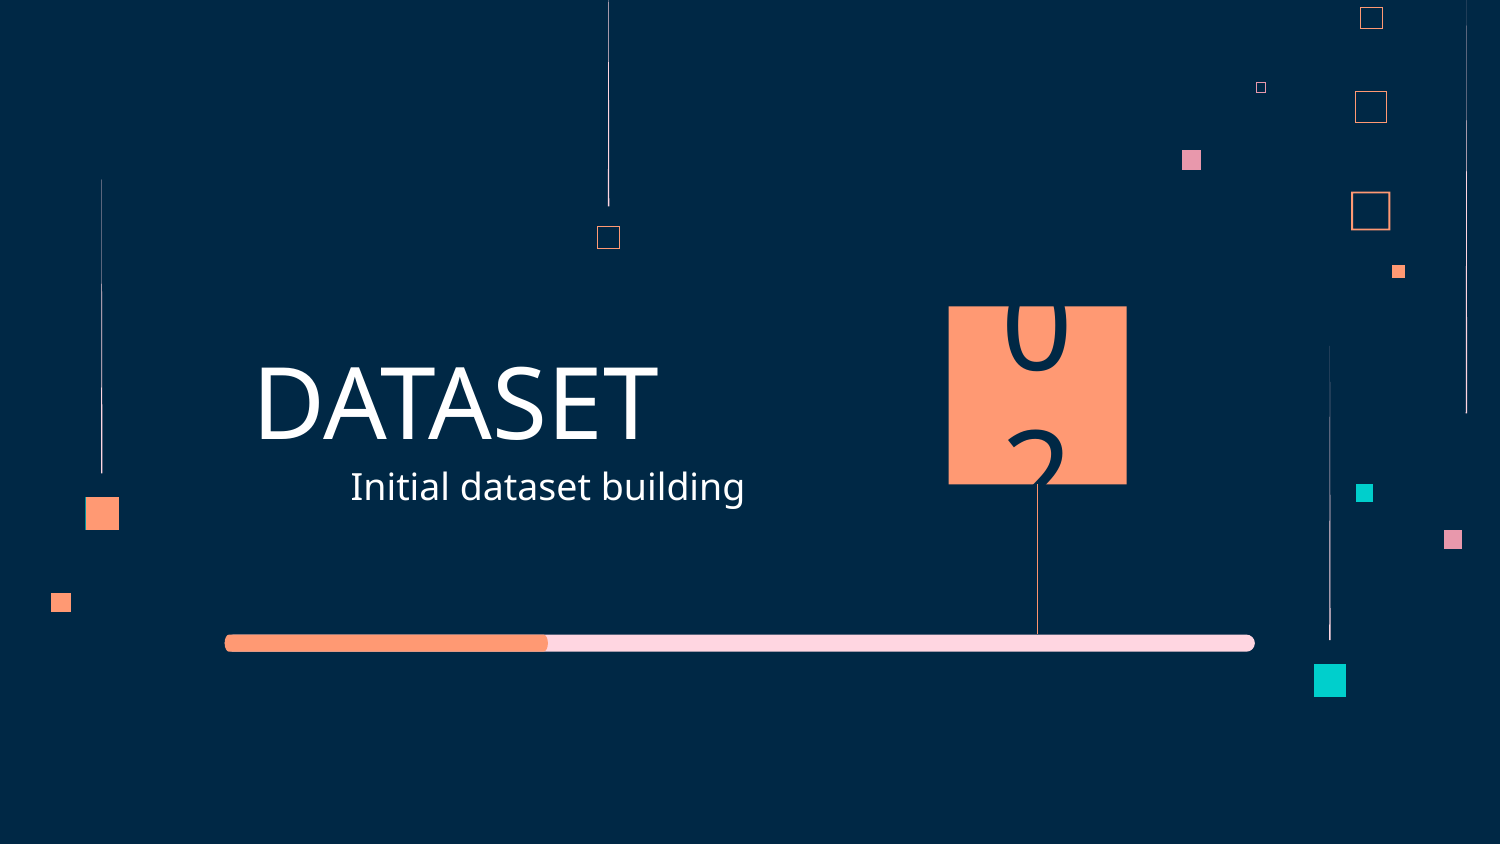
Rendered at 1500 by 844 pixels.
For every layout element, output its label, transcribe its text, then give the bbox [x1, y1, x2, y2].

text_box [51, 592, 71, 613]
text_box [85, 496, 120, 530]
text_box [948, 306, 1127, 485]
text_box [1351, 191, 1391, 231]
text_box [224, 634, 548, 652]
text_box [545, 634, 1255, 652]
title 02 [957, 348, 1119, 443]
text_box [1444, 530, 1463, 550]
subtitle Initial dataset building [293, 447, 803, 620]
title DATASET [147, 337, 764, 475]
